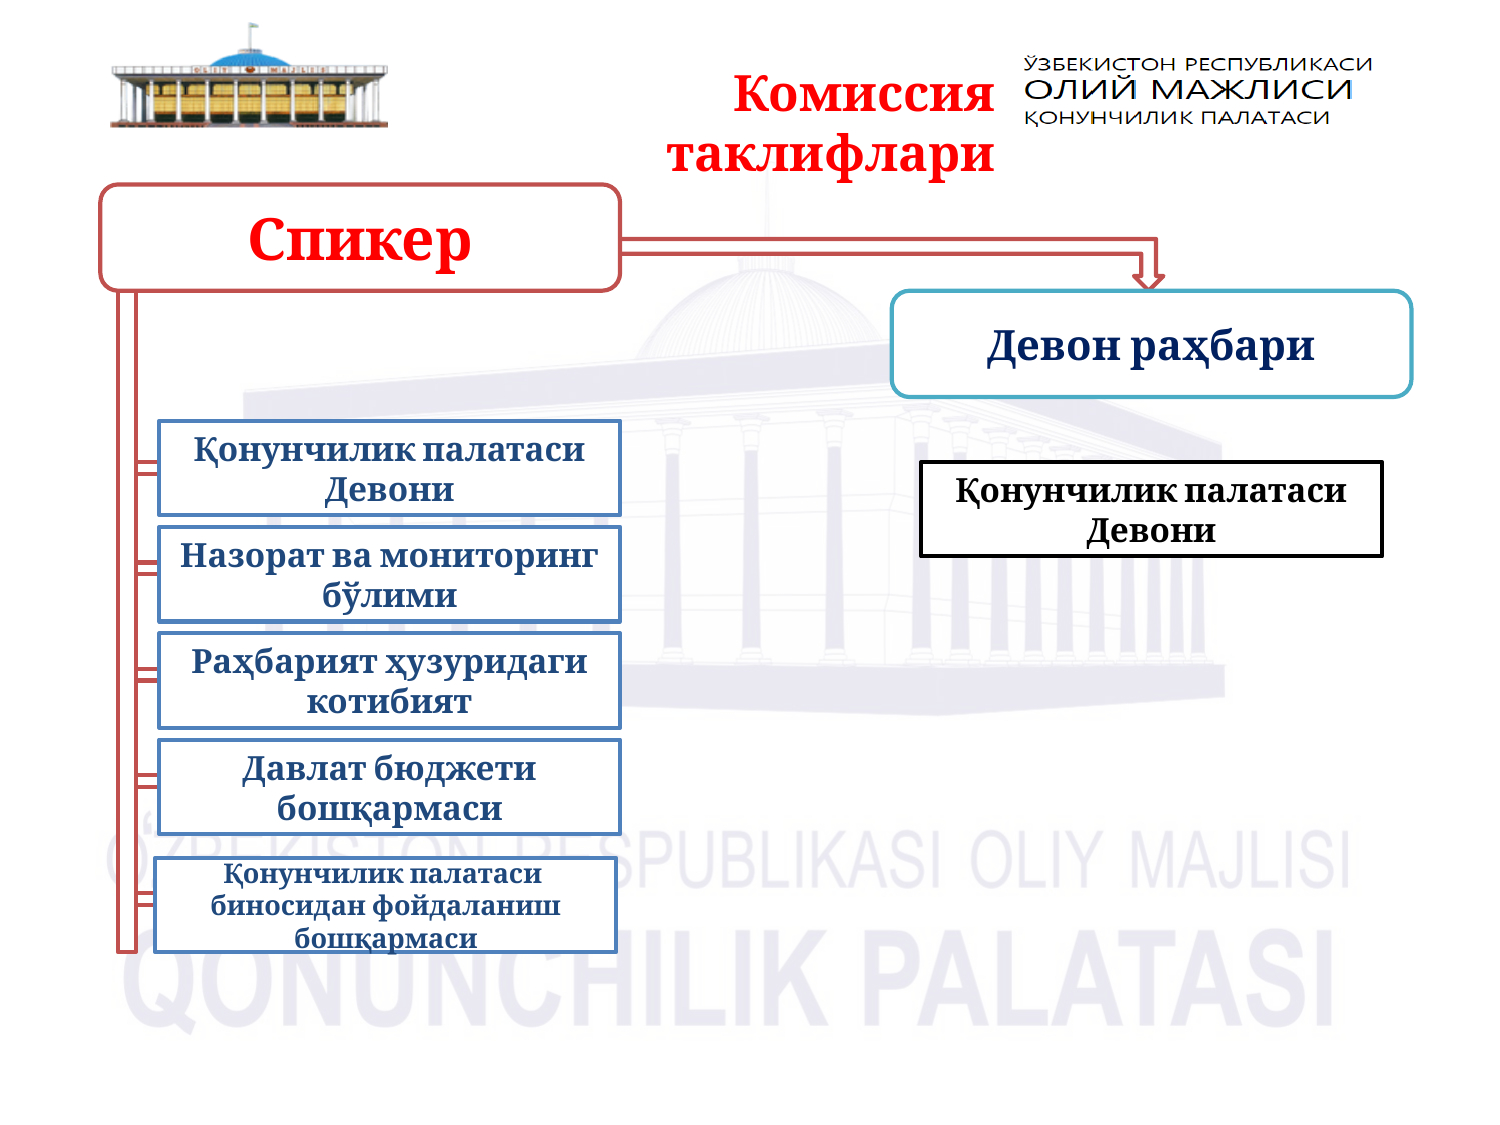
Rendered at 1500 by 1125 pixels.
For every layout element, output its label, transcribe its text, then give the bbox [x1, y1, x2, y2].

picture [0, 6, 1500, 162]
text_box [100, 184, 1164, 291]
text_box [116, 300, 138, 954]
text_box Давлат бюджети бошқармаси [157, 738, 622, 836]
text_box Комиссия таклифлари [407, 169, 1010, 182]
text_box Қонунчилик палатаси Девони [157, 419, 622, 517]
text_box Қонунчилик палатаси биносидан фойдаланиш бошқармаси [153, 856, 618, 954]
text_box Девон раҳбари [889, 288, 1414, 400]
text_box [138, 891, 153, 907]
text_box [138, 560, 157, 576]
text_box [138, 460, 157, 476]
text_box Назорат ва мониторинг бўлими [157, 525, 622, 624]
text_box [138, 667, 157, 683]
text_box [138, 773, 157, 789]
text_box Раҳбарият ҳузуридаги котибият [157, 631, 622, 730]
text_box Қонунчилик палатаси Девони [919, 460, 1384, 558]
